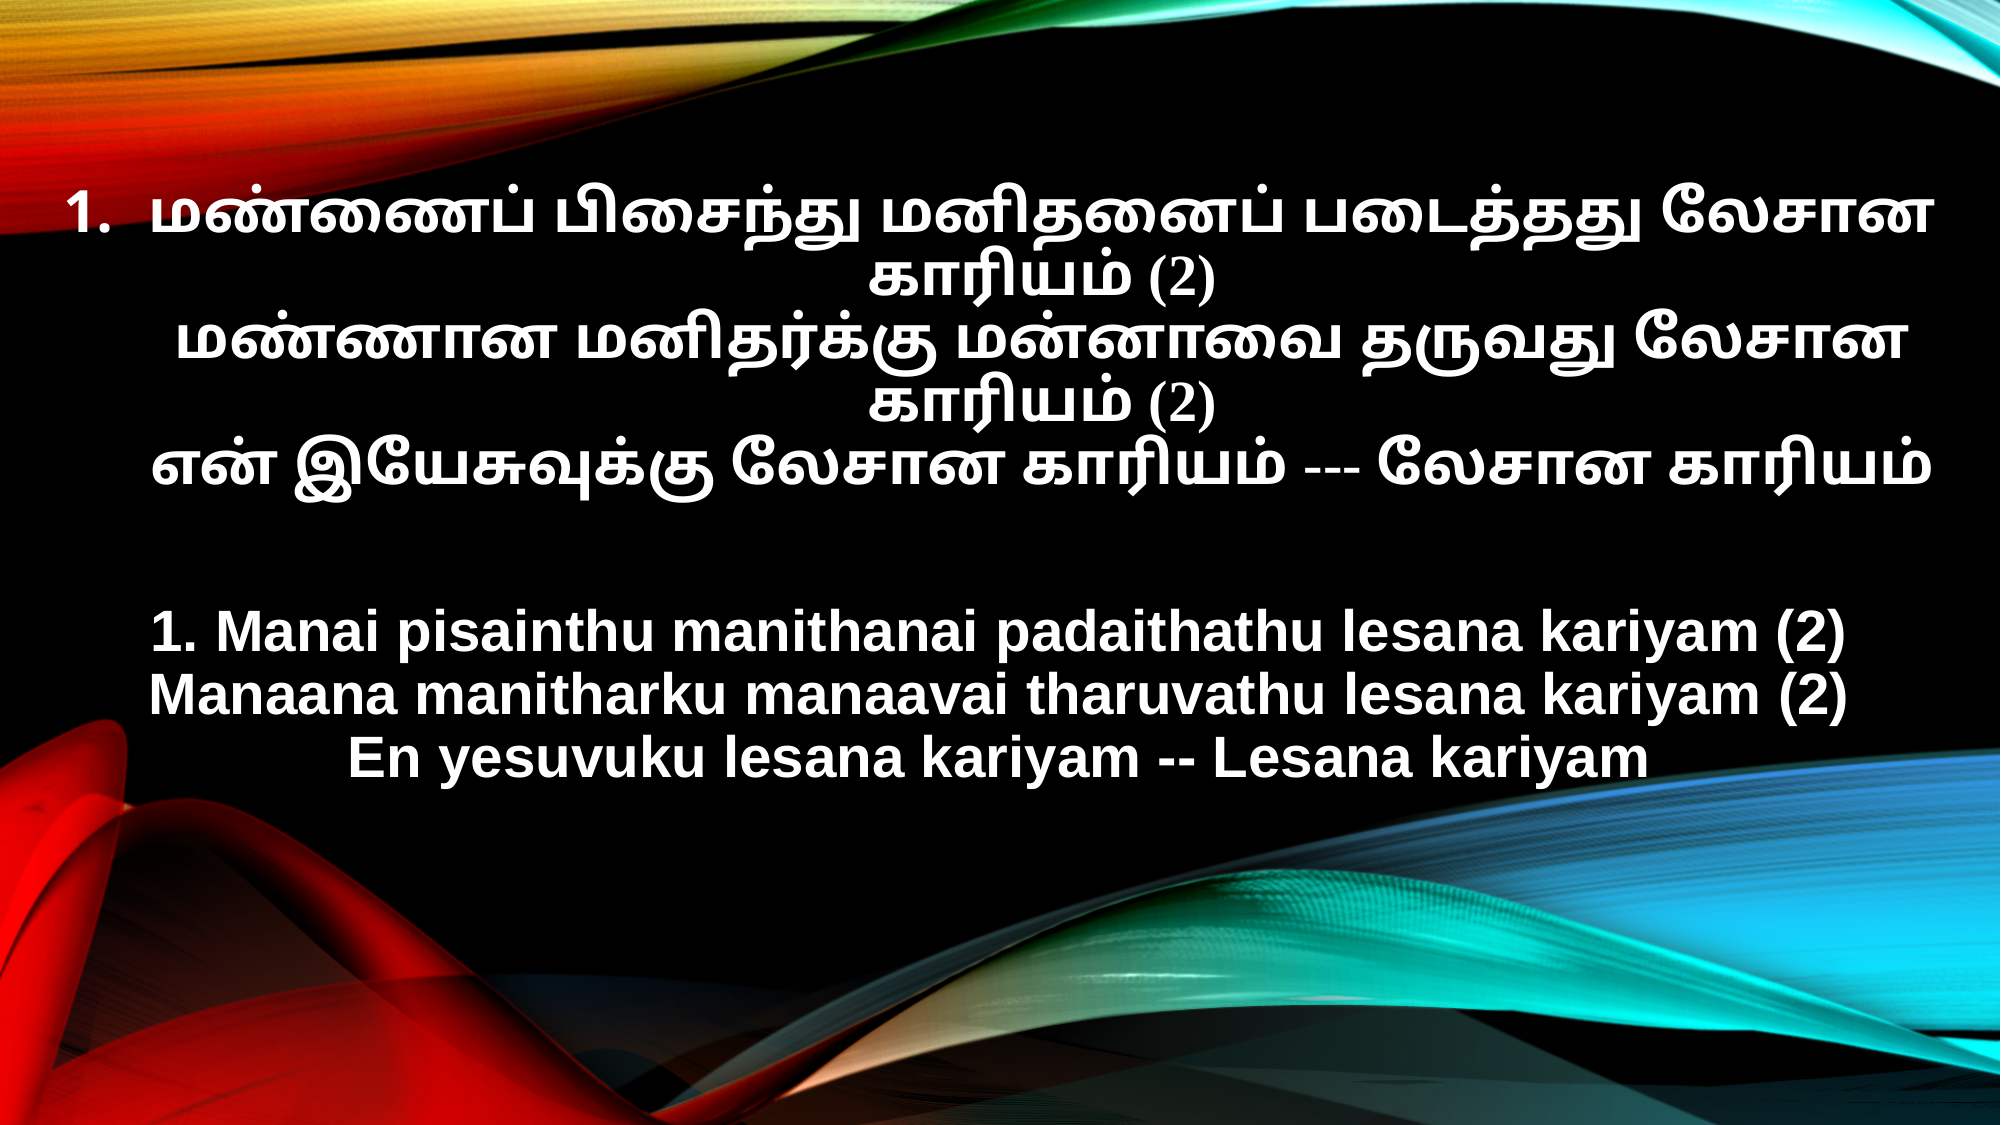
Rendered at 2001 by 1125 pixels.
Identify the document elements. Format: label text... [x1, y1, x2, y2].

subtitle மண்ணைப் பிசைந்து மனிதனைப் படைத்தது லேசான காரியம் (2) மண்ணான மனிதர்க்கு மன்னாவை தருவது லேசான காரியம் (2) என் இயேசுவுக்கு லேசான காரியம் --- லேசான காரியம் 1. Manai pisainthu manithanai padaithathu lesana kariyam (2) Manaana manitharku manaavai tharuvathu lesana kariyam (2) En yesuvuku lesana kariyam -- Lesana kariyam [0, 0, 2000, 1125]
